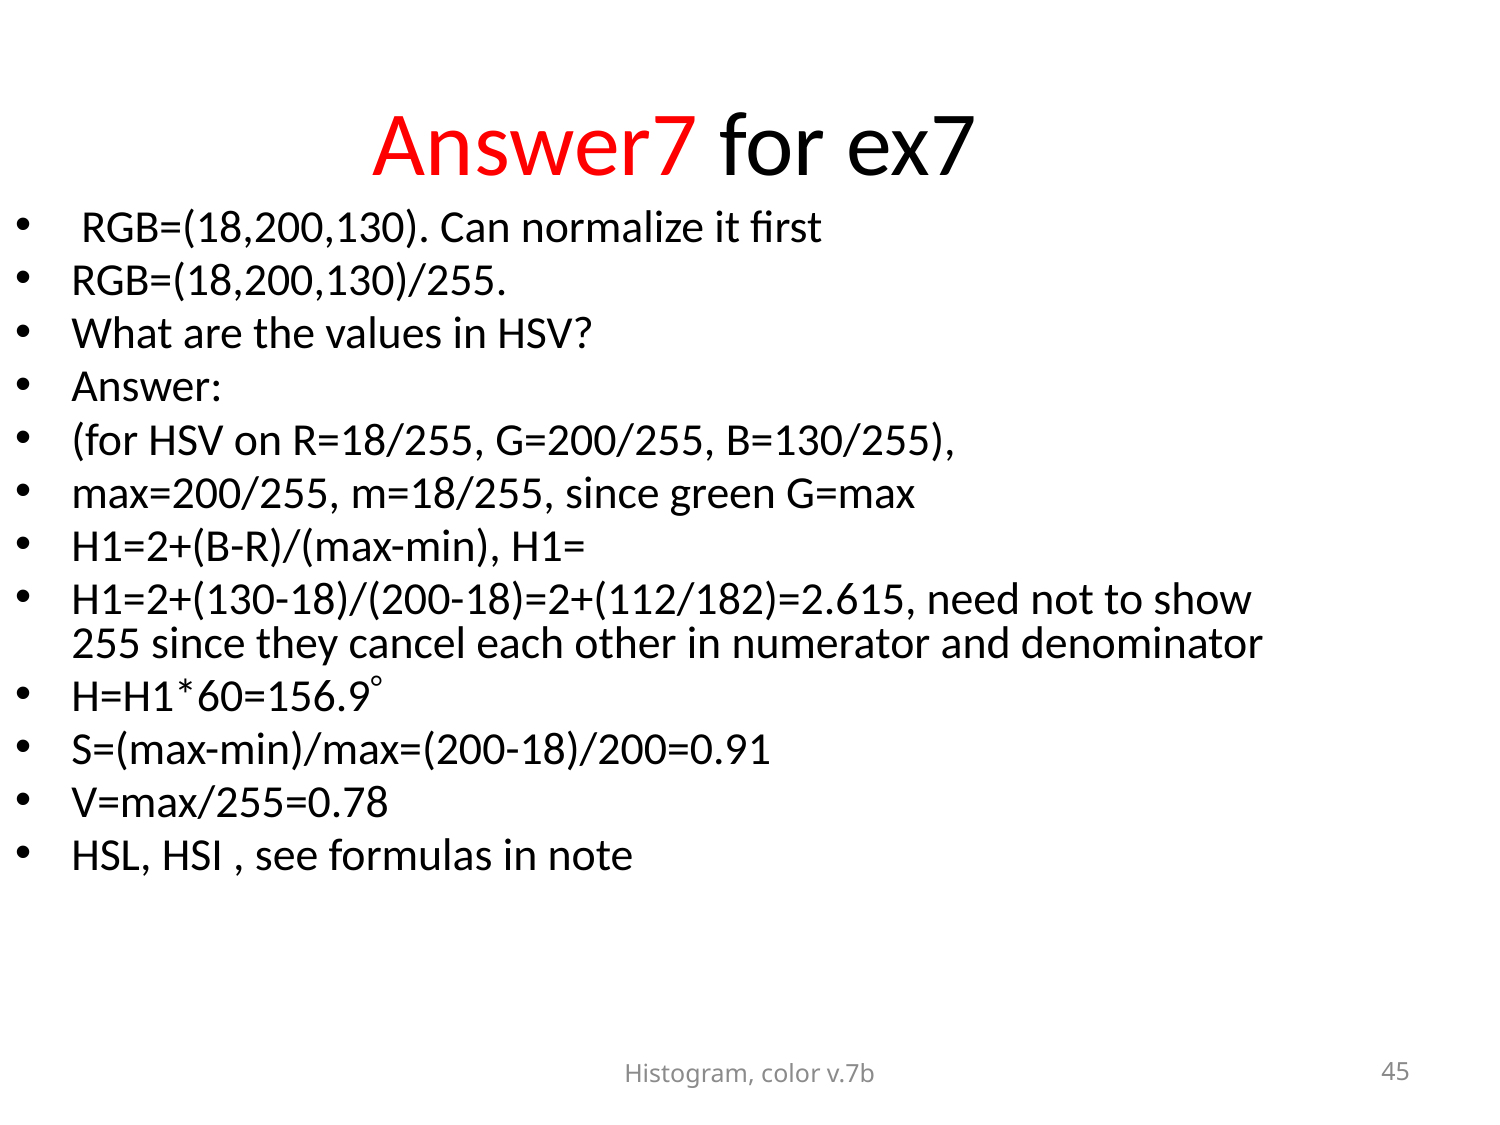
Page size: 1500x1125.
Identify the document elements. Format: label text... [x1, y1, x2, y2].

title Answer7 for ex7 [0, 45, 1350, 233]
footer Histogram, color v.7b [512, 1042, 988, 1103]
slide_number 45 [1074, 1042, 1425, 1103]
list RGB=(18,200,130). Can normalize it first RGB=(18,200,130)/255. What are the values in HSV? Answer: (for HSV on R=18/255, G=200/255, B=130/255), max=200/255, m=18/255, since green G=max H1=2+(B-R)/(max-min), H1= H1=2+(130-18)/(200-18)=2+(112/182)=2.615, need not to show 255 since they cancel each other in numerator and denominator H=H1*60=156.9 S=(max-min)/max=(200-18)/200=0.91 V=max/255=0.78 HSL, HSI , see formulas in note [0, 200, 1313, 944]
